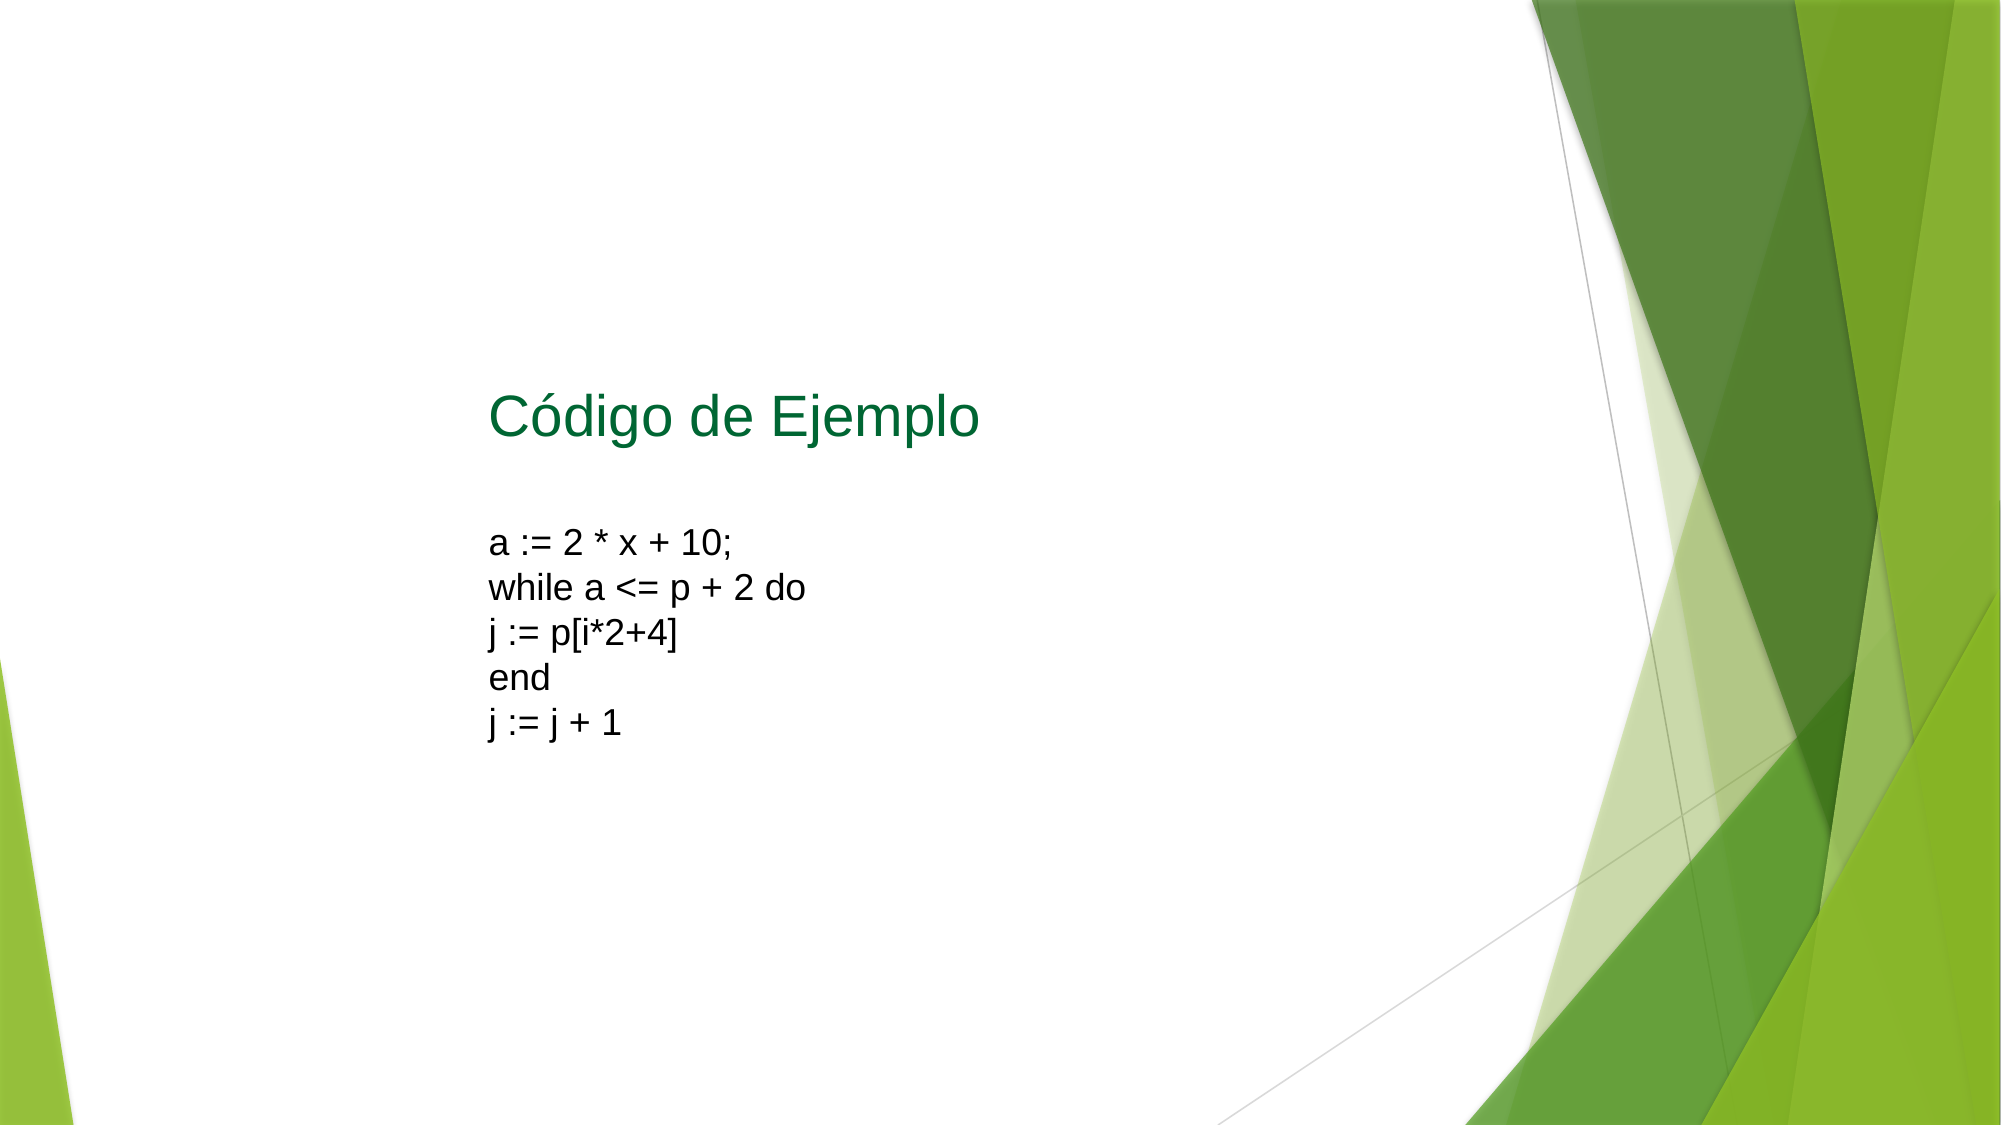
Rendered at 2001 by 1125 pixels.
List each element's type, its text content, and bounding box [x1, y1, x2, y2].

text_box Código de Ejemplo a := 2 * x + 10; while a <= p + 2 do j := p[i*2+4] end j := j + 1 [473, 370, 1051, 750]
